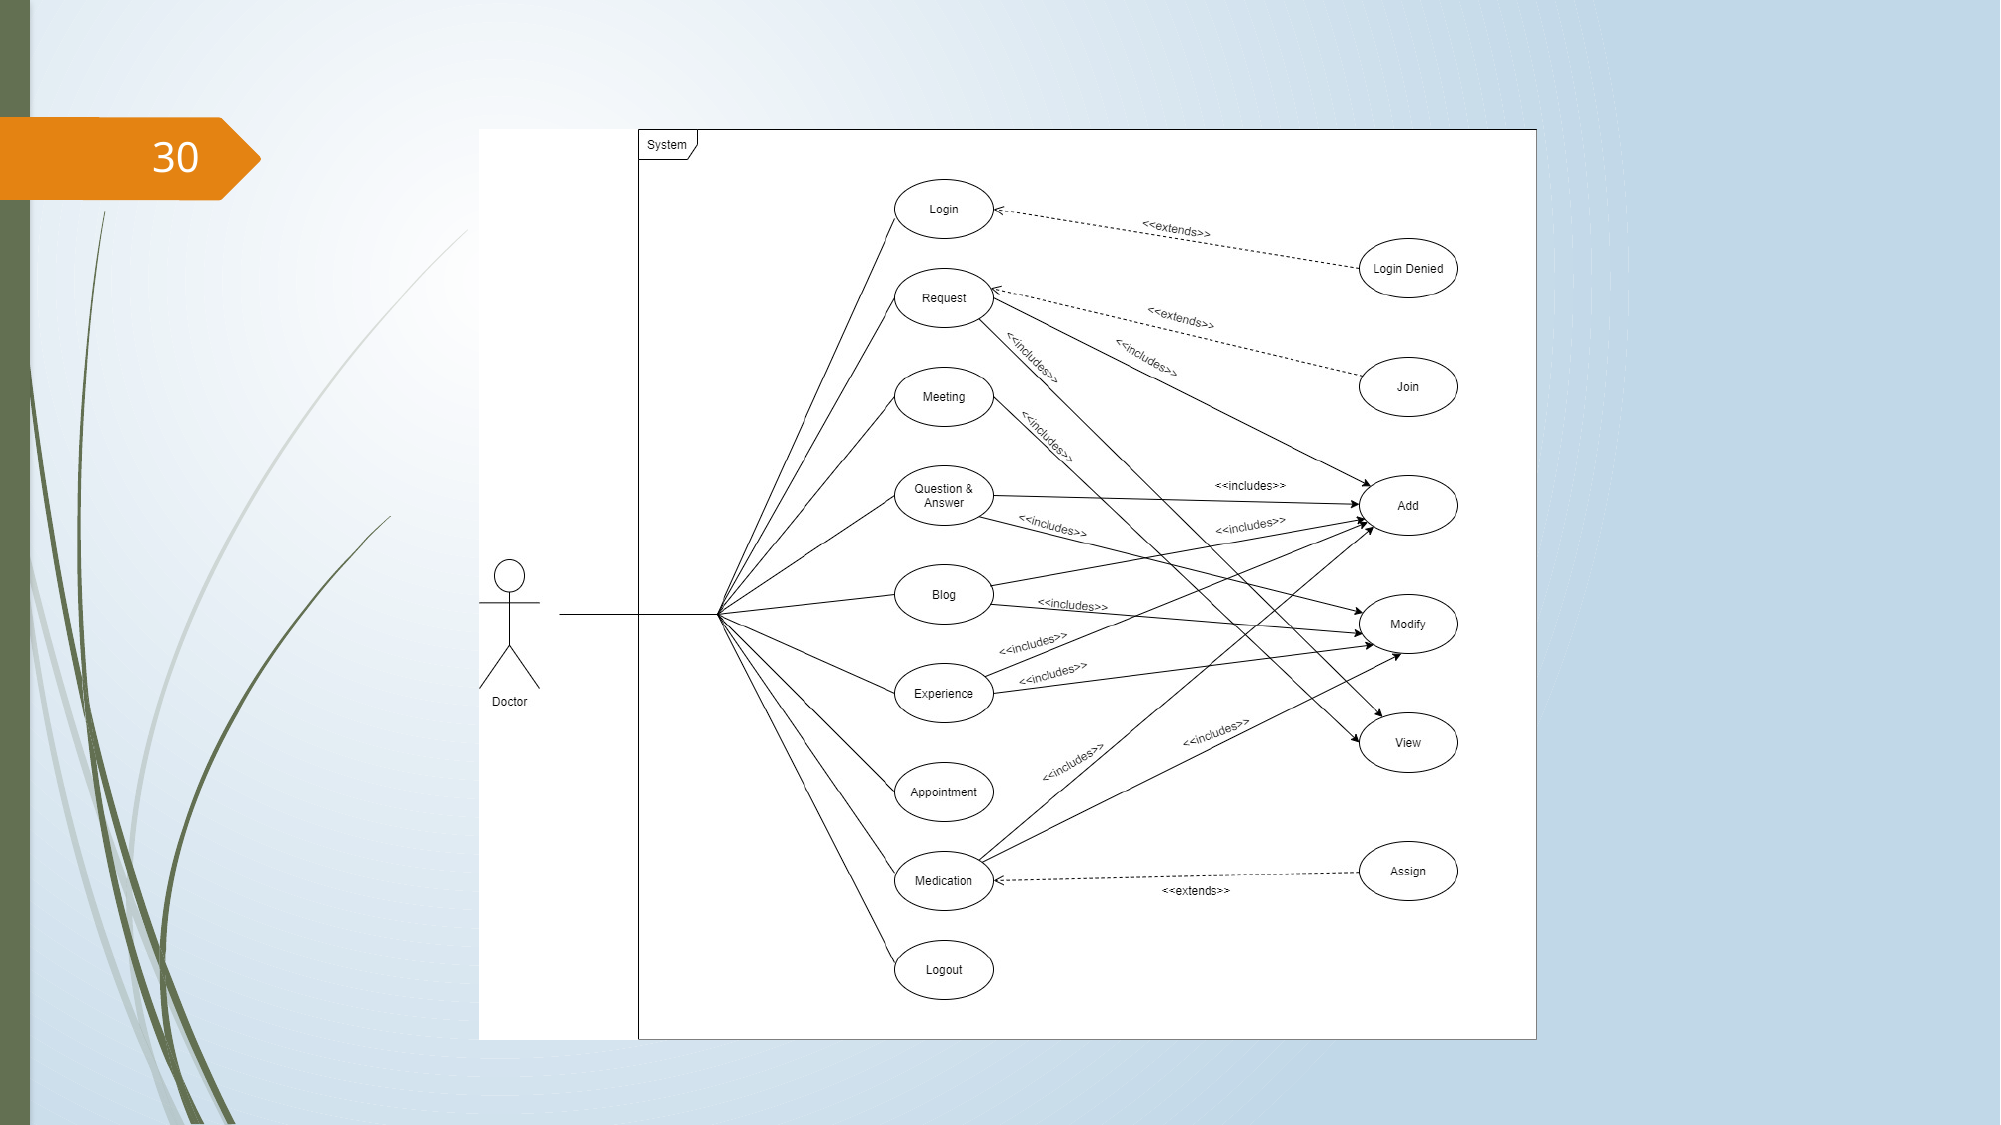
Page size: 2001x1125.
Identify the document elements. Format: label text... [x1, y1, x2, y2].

picture [479, 128, 1538, 1040]
slide_number 30 [87, 129, 216, 190]
